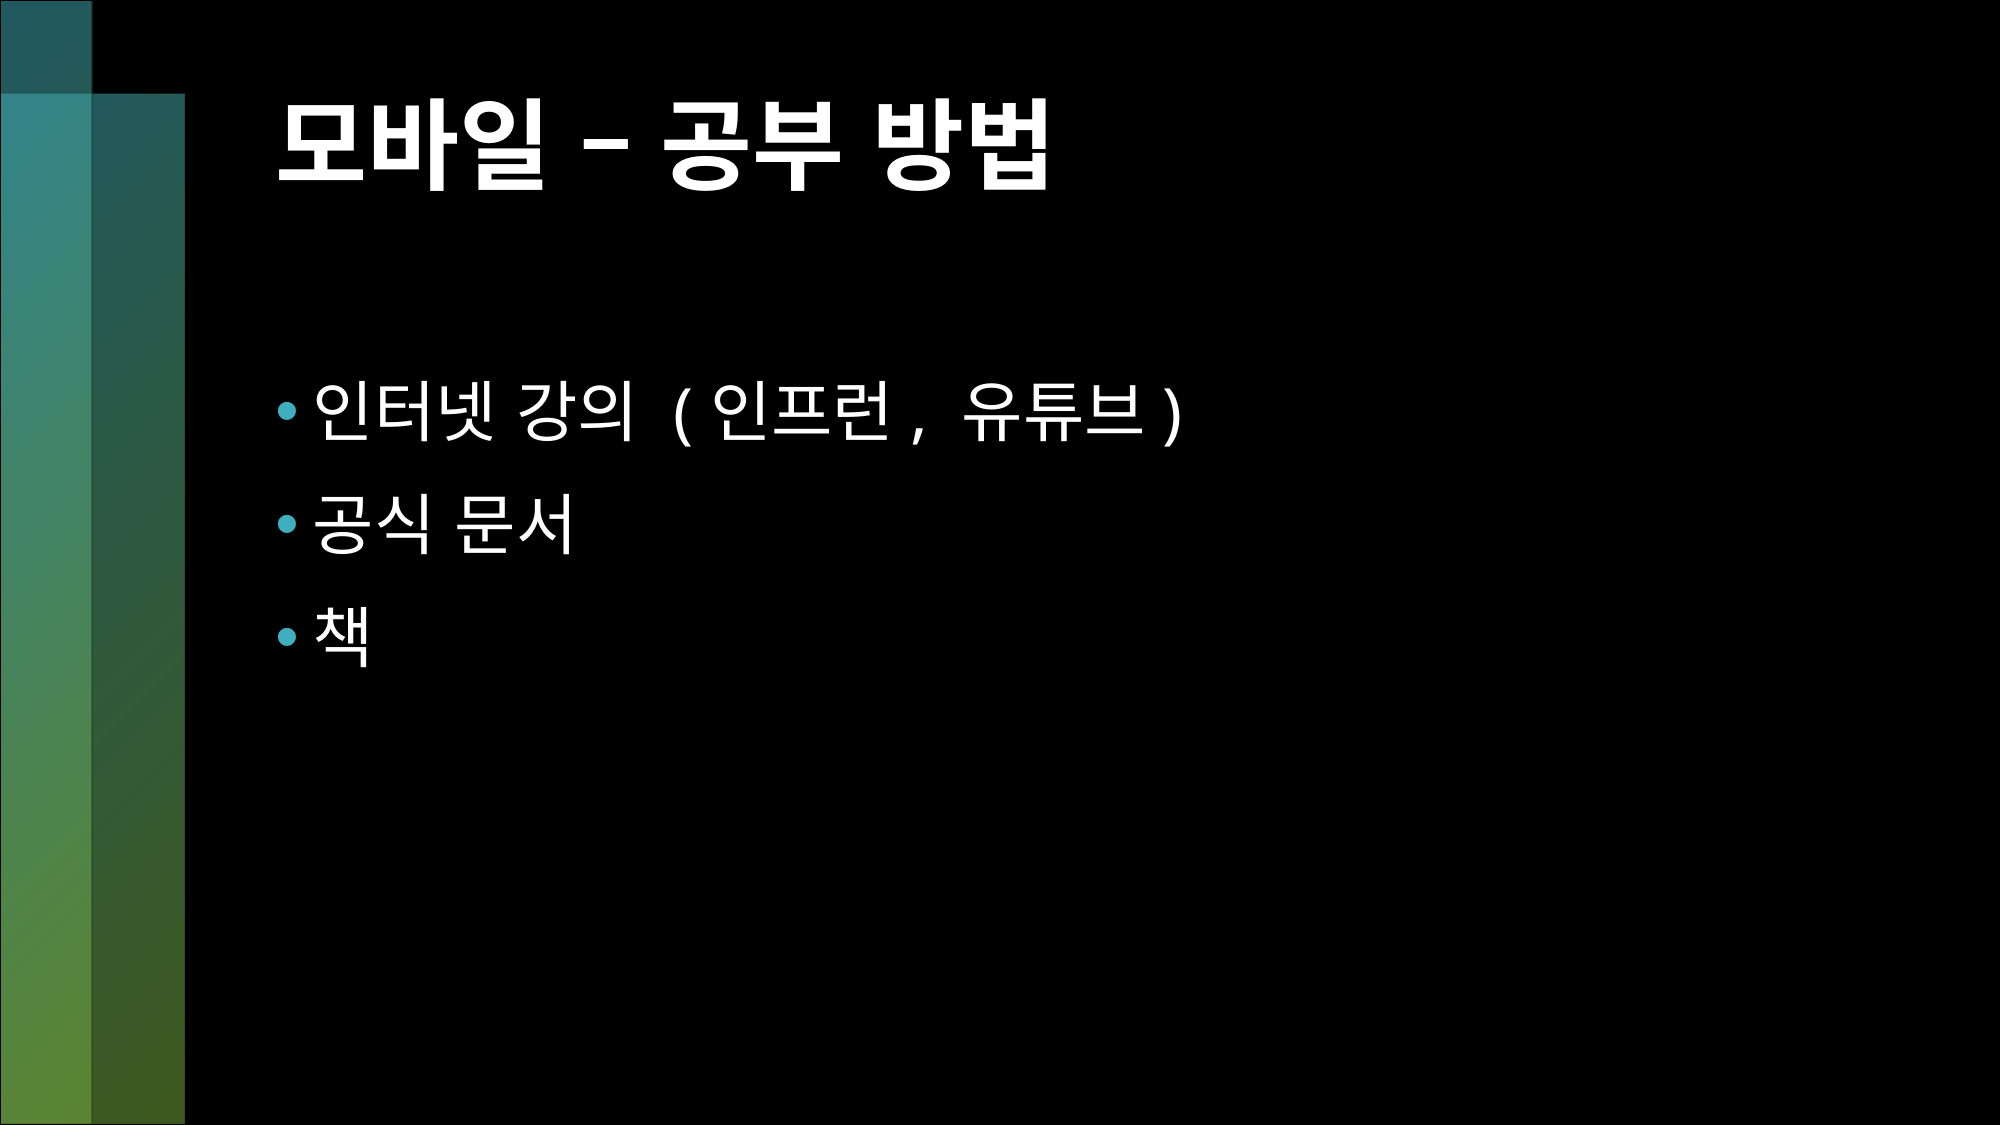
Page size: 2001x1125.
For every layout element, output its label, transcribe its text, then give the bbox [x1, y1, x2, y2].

title 모바일 – 공부 방법 [260, 74, 1817, 329]
list 인터넷 강의 (인프런, 유튜브) 공식 문서 책 [260, 354, 1878, 1105]
